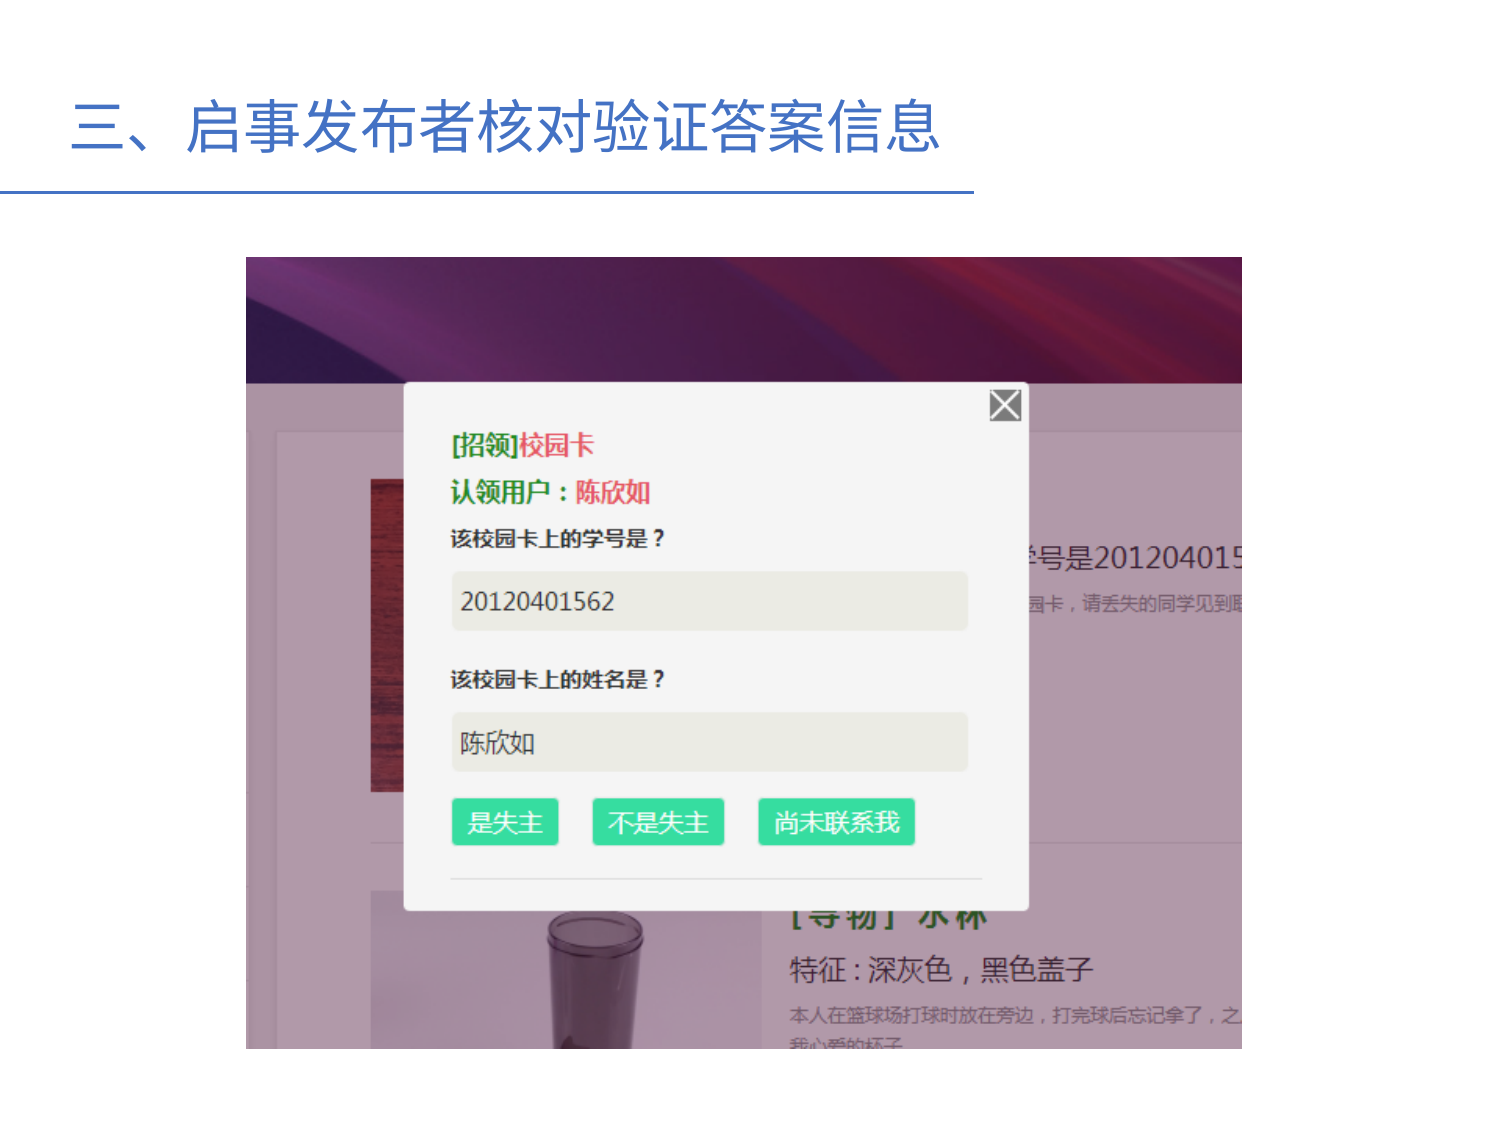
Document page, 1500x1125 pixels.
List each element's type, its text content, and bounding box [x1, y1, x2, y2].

picture [245, 257, 1242, 1049]
list 三、启事发布者核对验证答案信息 [53, 83, 1259, 190]
